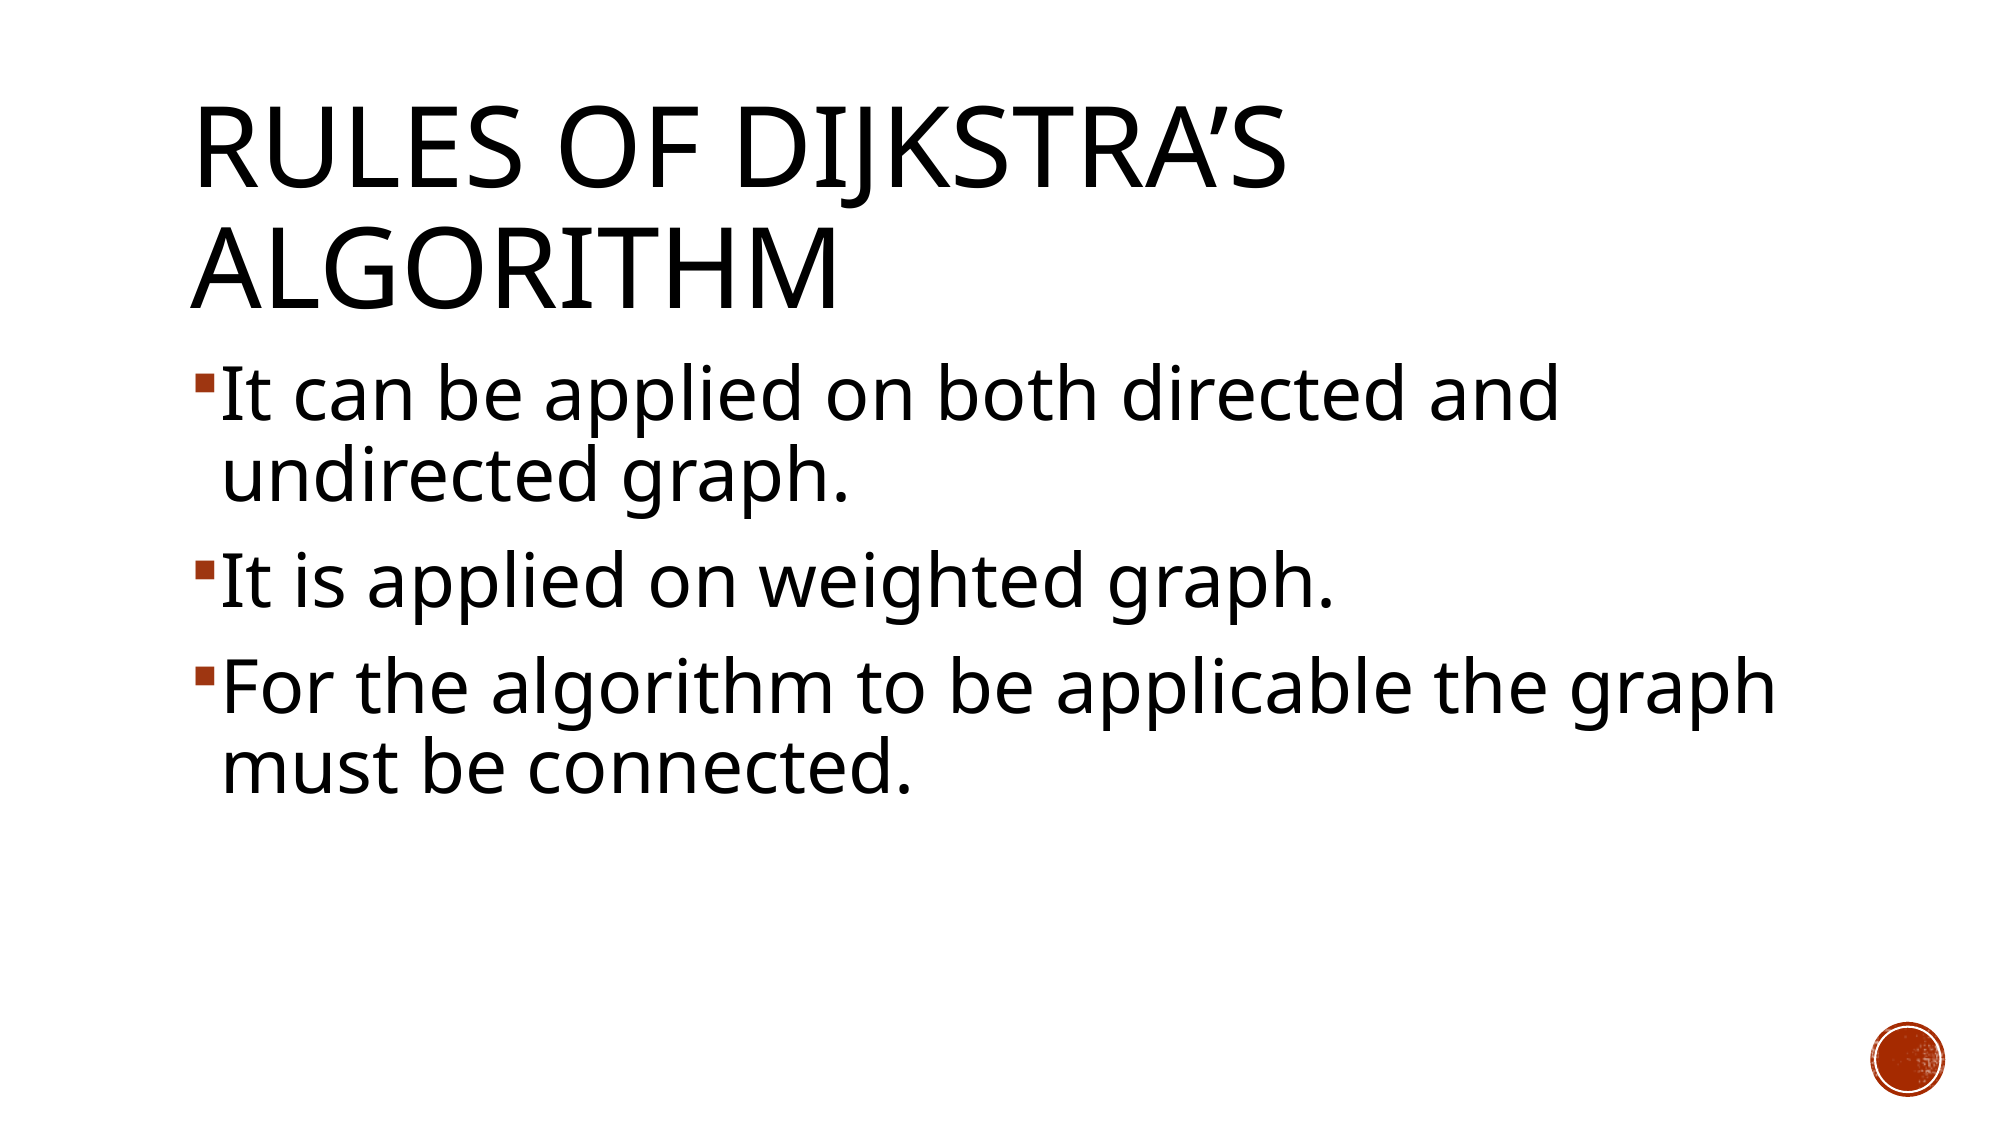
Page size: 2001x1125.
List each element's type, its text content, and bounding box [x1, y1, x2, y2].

list It can be applied on both directed and undirected graph. It is applied on weighted graph. For the algorithm to be applicable the graph must be connected. [175, 348, 1826, 1013]
title Rules of Dijkstra’s algorithm [175, 79, 1826, 344]
